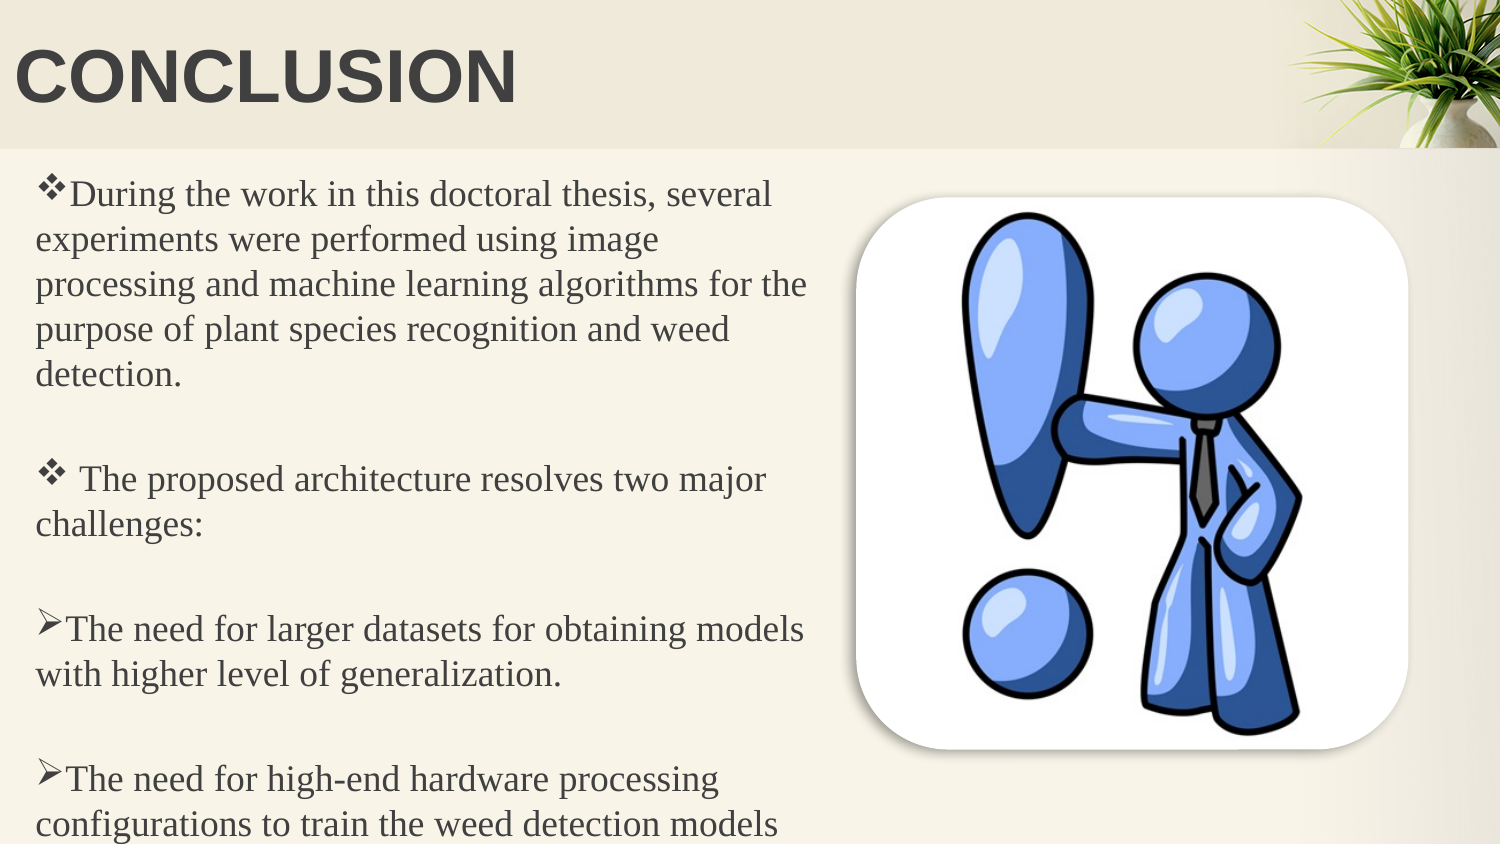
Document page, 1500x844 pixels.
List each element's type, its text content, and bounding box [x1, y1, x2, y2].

title CONCLUSION [0, 0, 1500, 146]
picture [0, 146, 1500, 844]
list During the work in this doctoral thesis, several experiments were performed using image processing and machine learning algorithms for the purpose of plant species recognition and weed detection. The proposed architecture resolves two major challenges: The need for larger datasets for obtaining models with higher level of generalization. The need for high-end hardware processing configurations to train the weed detection models [0, 161, 845, 654]
